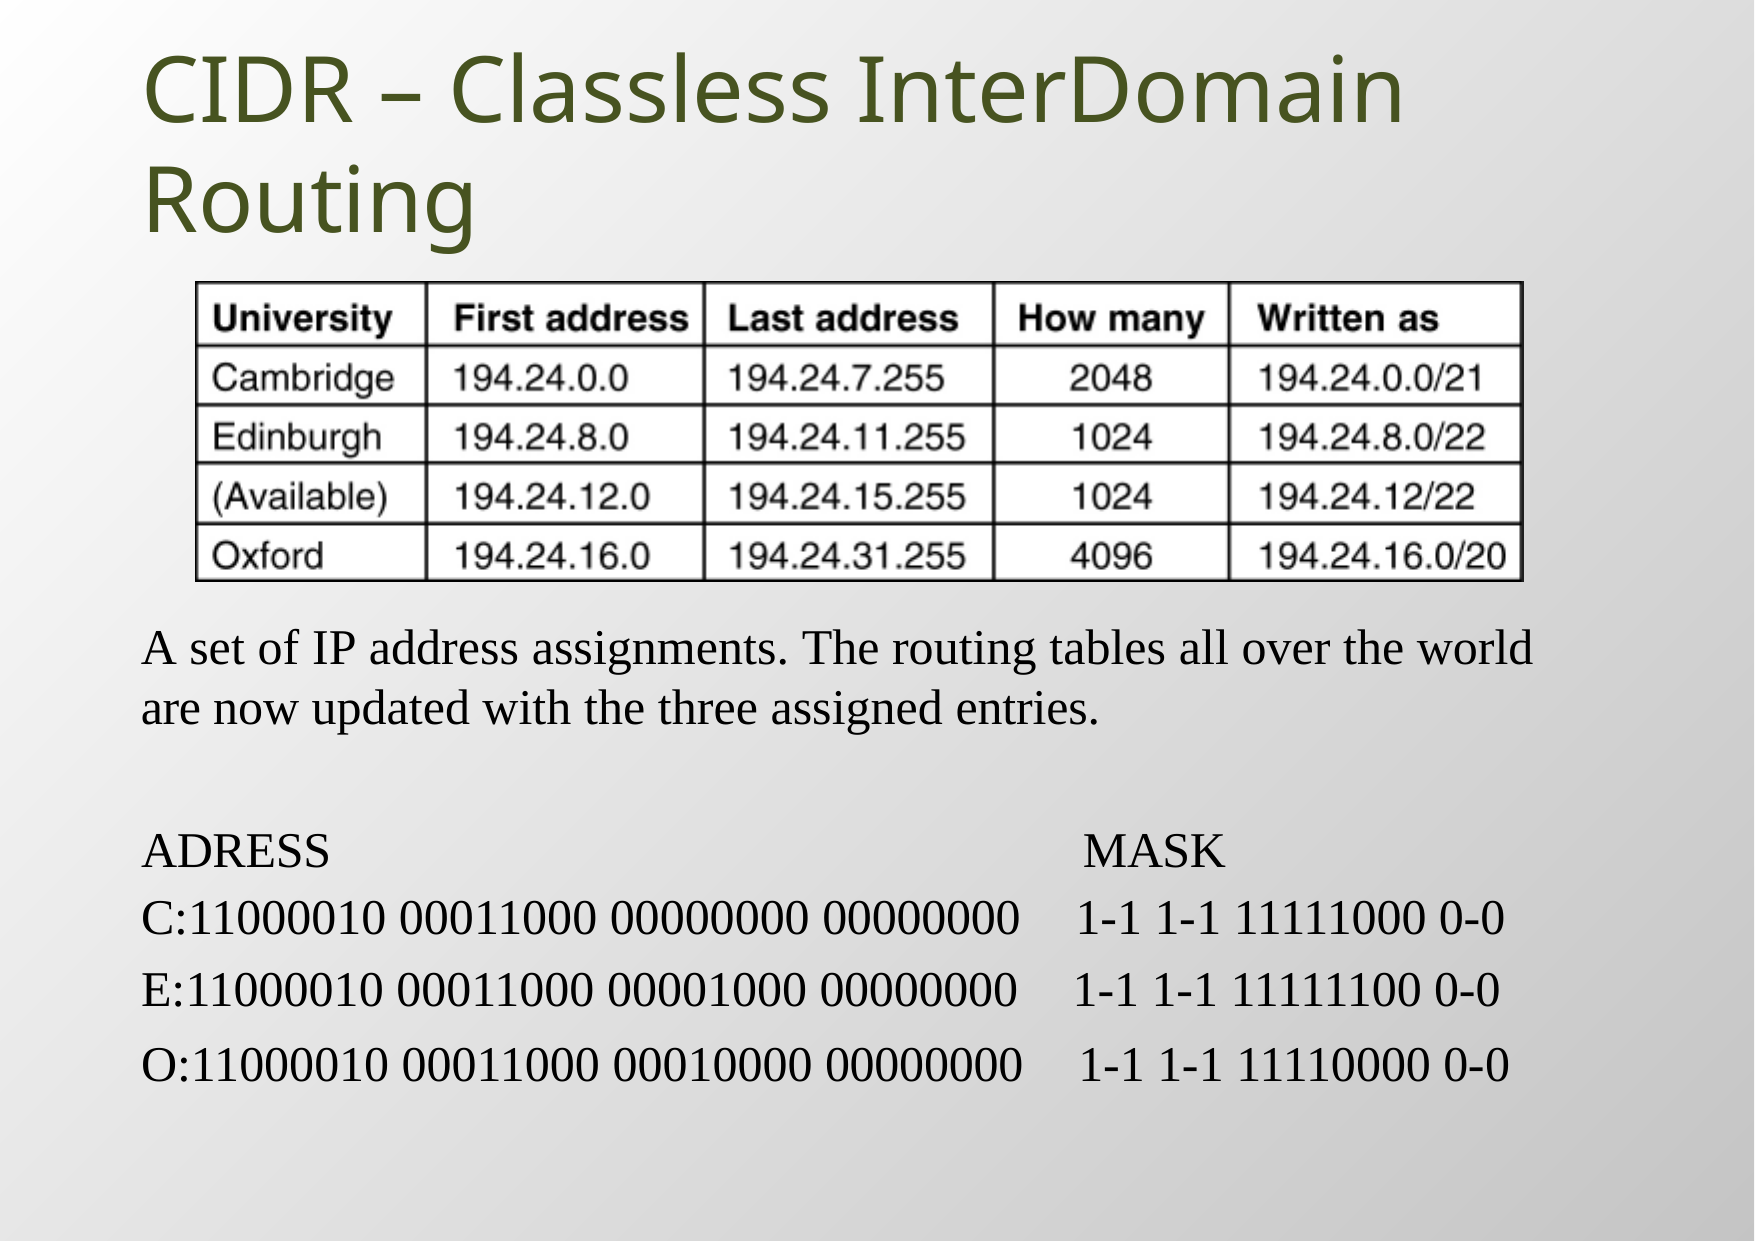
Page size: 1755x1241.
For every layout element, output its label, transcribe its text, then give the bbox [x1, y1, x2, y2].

title CIDR – Classless InterDomain Routing [139, 28, 1702, 251]
picture [195, 280, 1524, 582]
text_box 5-59 A set of IP address assignments. The routing tables all over the world are now updated with the three assigned entries. [138, 506, 1606, 735]
table_header ADRESS [136, 824, 1051, 887]
table_header MASK [1051, 824, 1521, 887]
table_cell 1-1 1-1 11111100 0-0 [1051, 959, 1521, 1031]
table_cell C:11000010 00011000 00000000 00000000 [136, 887, 1051, 959]
table_cell O:11000010 00011000 00010000 00000000 [136, 1031, 1051, 1094]
table_cell E:11000010 00011000 00001000 00000000 [136, 959, 1051, 1031]
table_cell 1-1 1-1 11110000 0-0 [1051, 1031, 1521, 1094]
table_cell 1-1 1-1 11111000 0-0 [1051, 887, 1521, 959]
